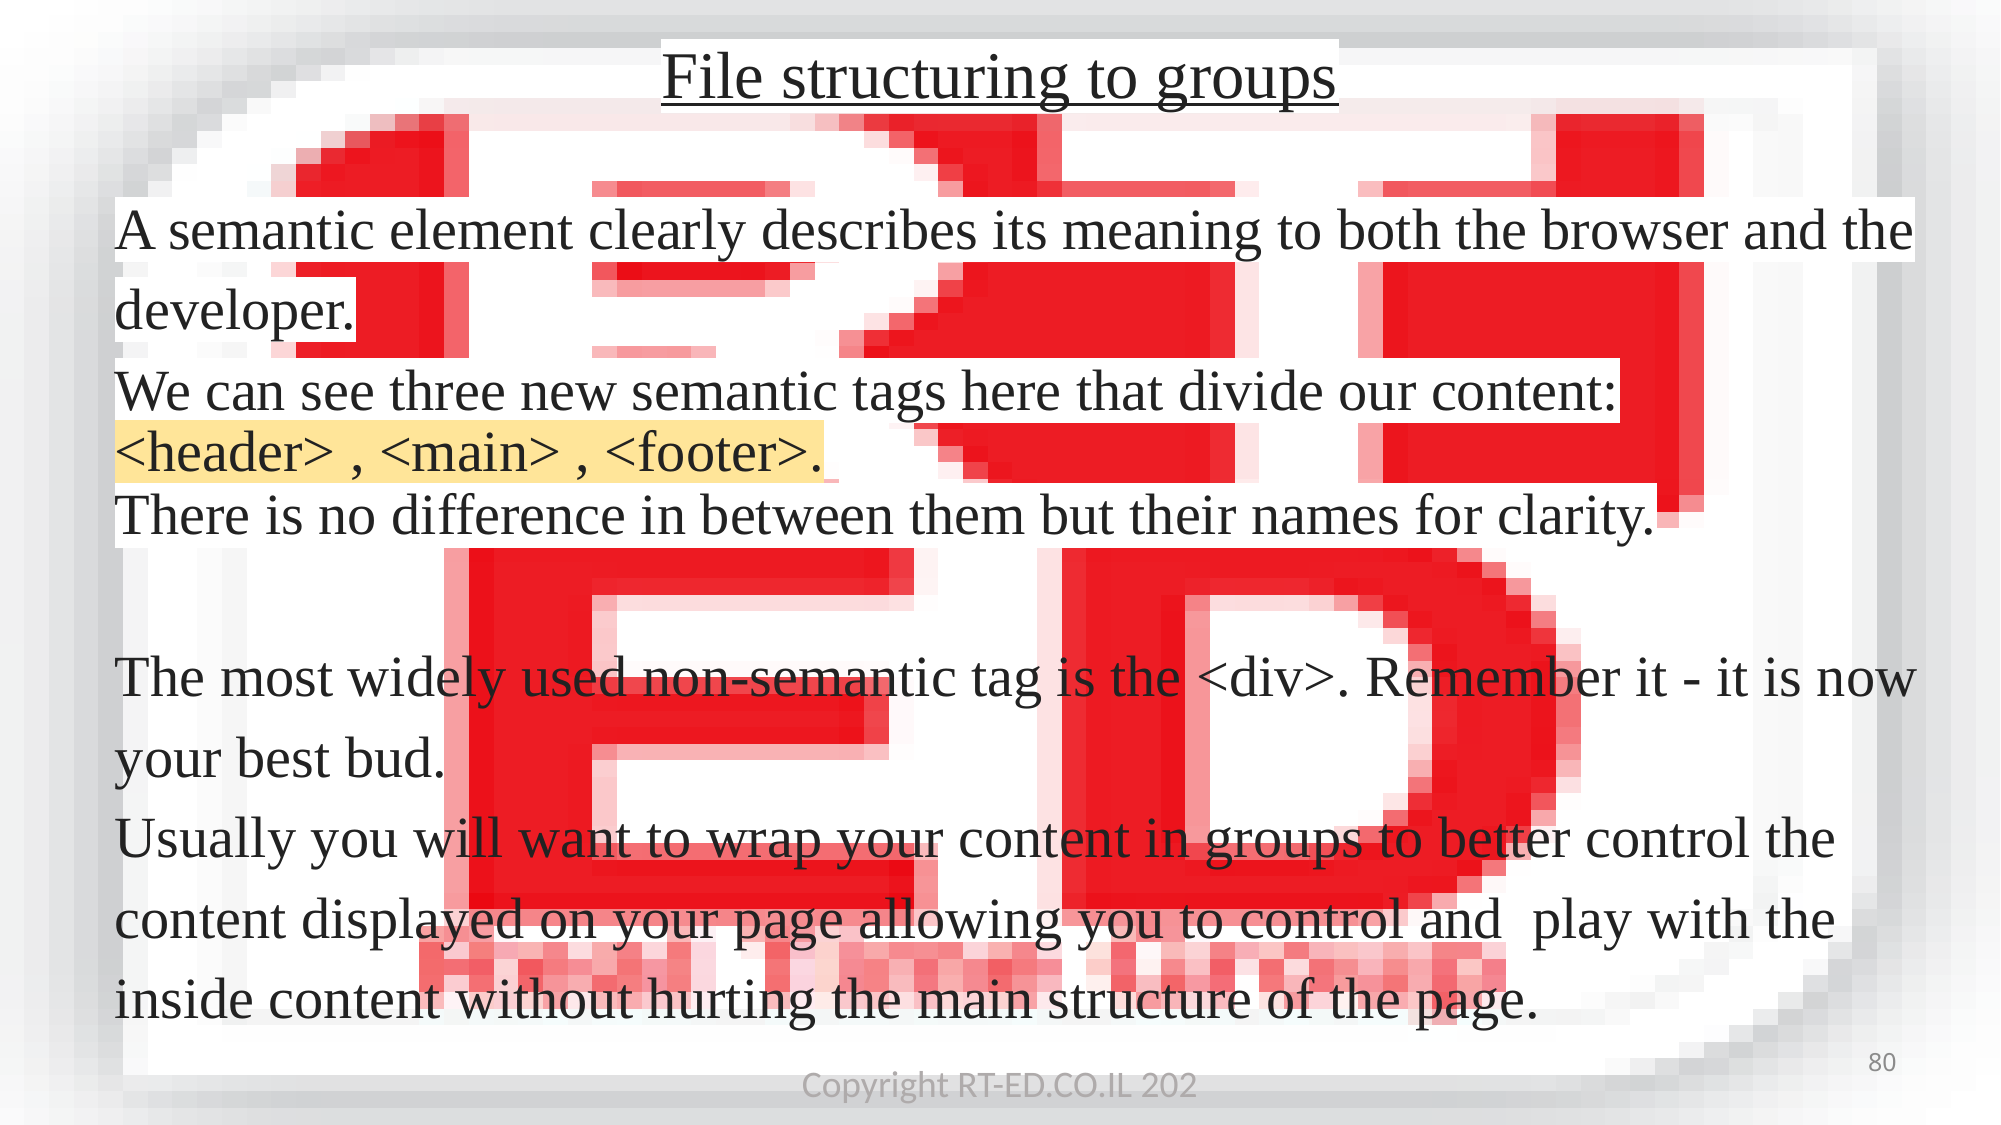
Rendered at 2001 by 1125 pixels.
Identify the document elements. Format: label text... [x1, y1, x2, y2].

picture [0, 0, 2001, 1125]
list A semantic element clearly describes its meaning to both the browser and the developer. We can see three new semantic tags here that divide our content: <header> , <main> , <footer>. There is no difference in between them but their names for clarity. The most widely used non-semantic tag is the <div>. Remember it - it is now your best bud. Usually you will want to wrap your content in groups to better control the content displayed on your page allowing you to control and play with the inside content without hurting the main structure of the page. [95, 160, 2000, 719]
slide_number 80 [1853, 1019, 1974, 1106]
title File structuring to groups [68, 0, 1932, 110]
text_box Copyright RT-ED.CO.IL 202 [787, 1052, 1213, 1113]
